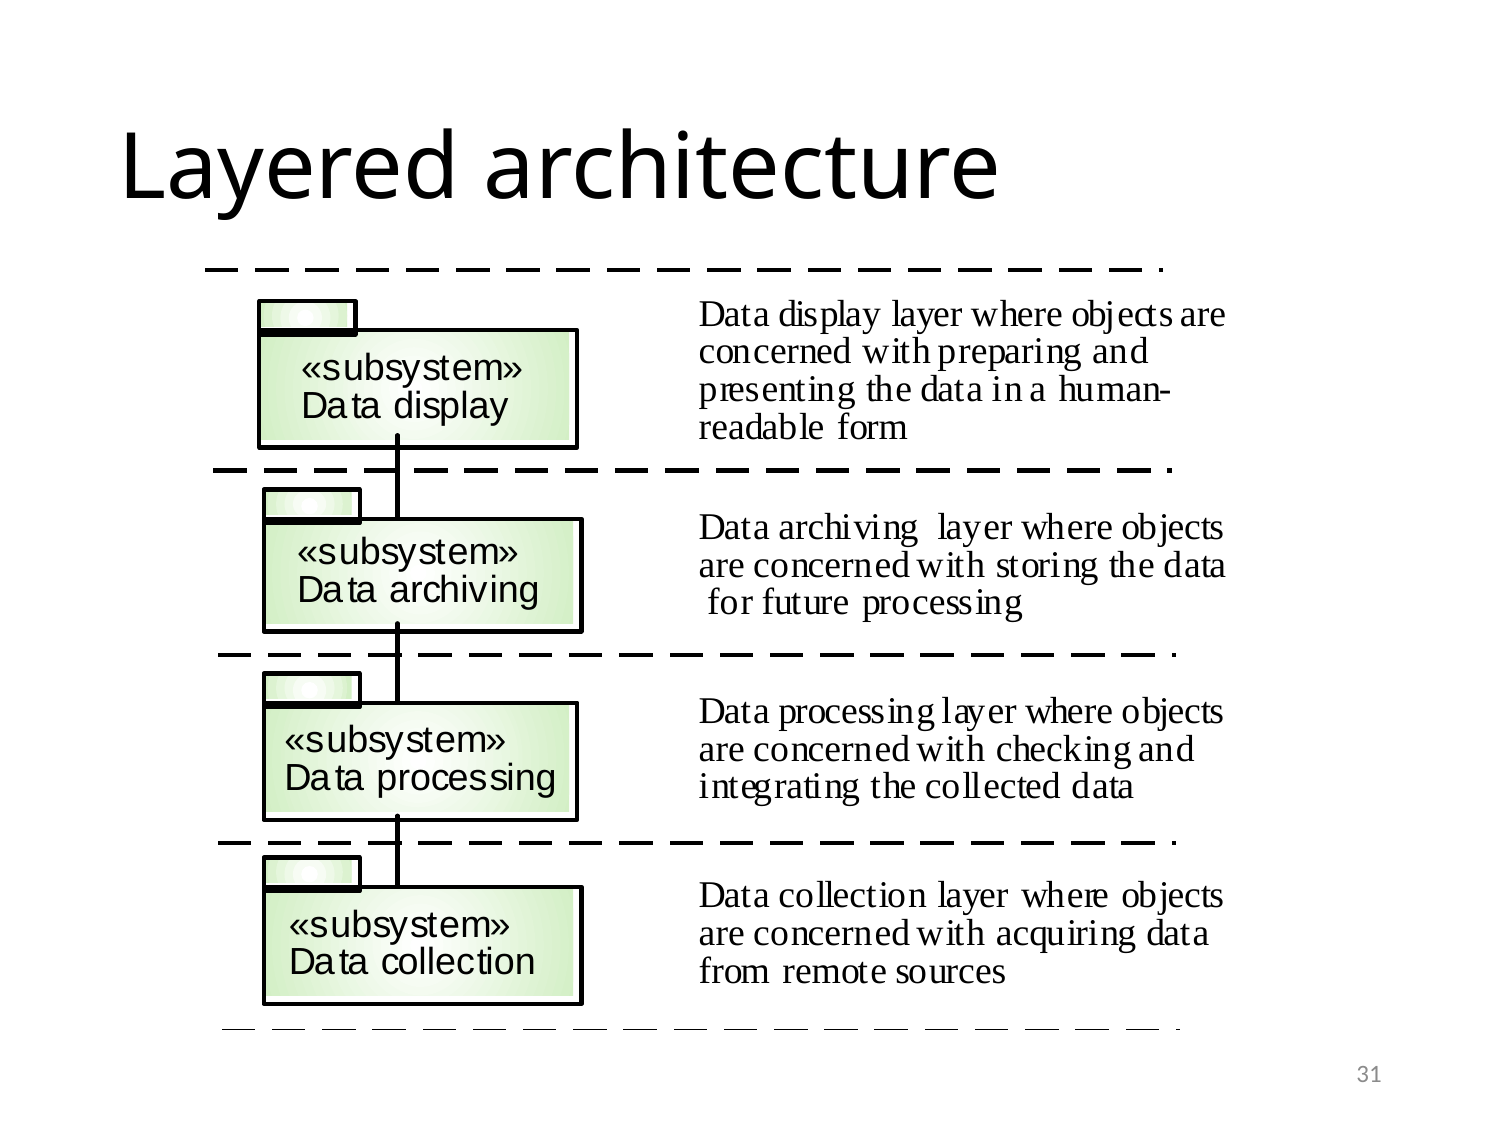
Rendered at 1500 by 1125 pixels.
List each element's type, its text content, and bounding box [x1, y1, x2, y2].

picture [200, 263, 1256, 1034]
title Layered architecture [103, 59, 1397, 278]
slide_number 31 [1059, 1042, 1397, 1103]
